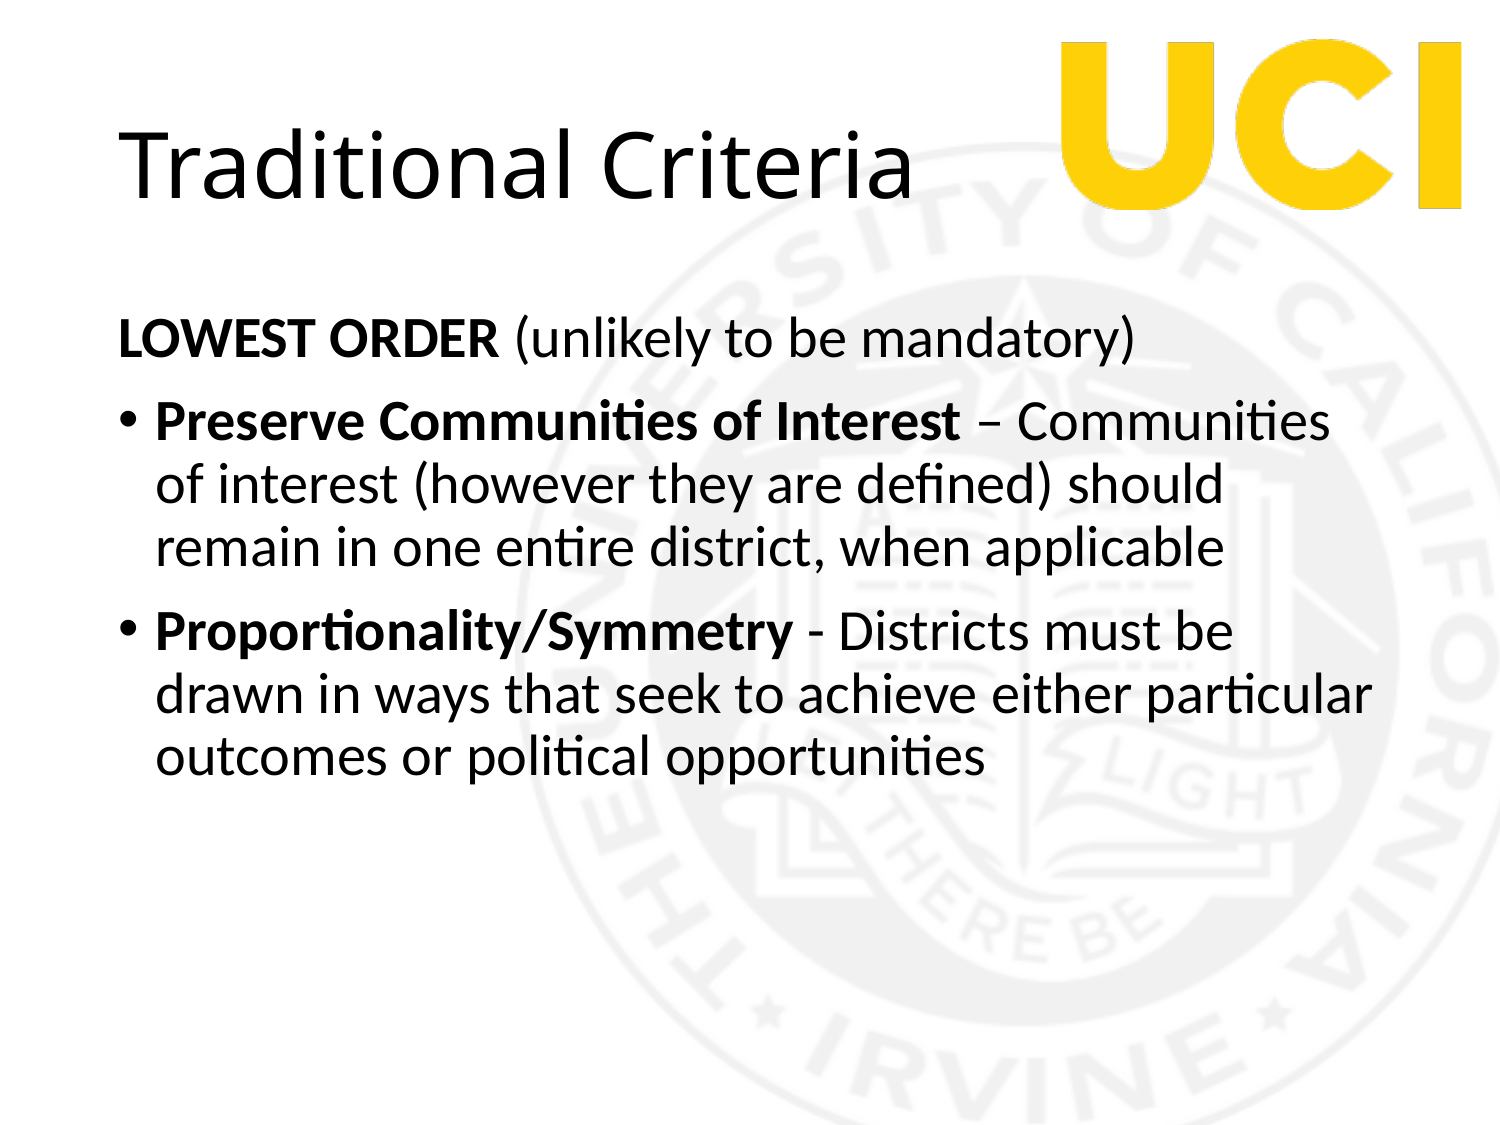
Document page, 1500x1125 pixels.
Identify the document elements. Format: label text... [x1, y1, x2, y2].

picture [515, 38, 1500, 1125]
title Traditional Criteria [103, 59, 1061, 278]
list Lowest Order (unlikely to be mandatory) Preserve Communities of Interest – Communities of interest (however they are defined) should remain in one entire district, when applicable Proportionality/Symmetry - Districts must be drawn in ways that seek to achieve either particular outcomes or political opportunities [103, 299, 515, 1014]
